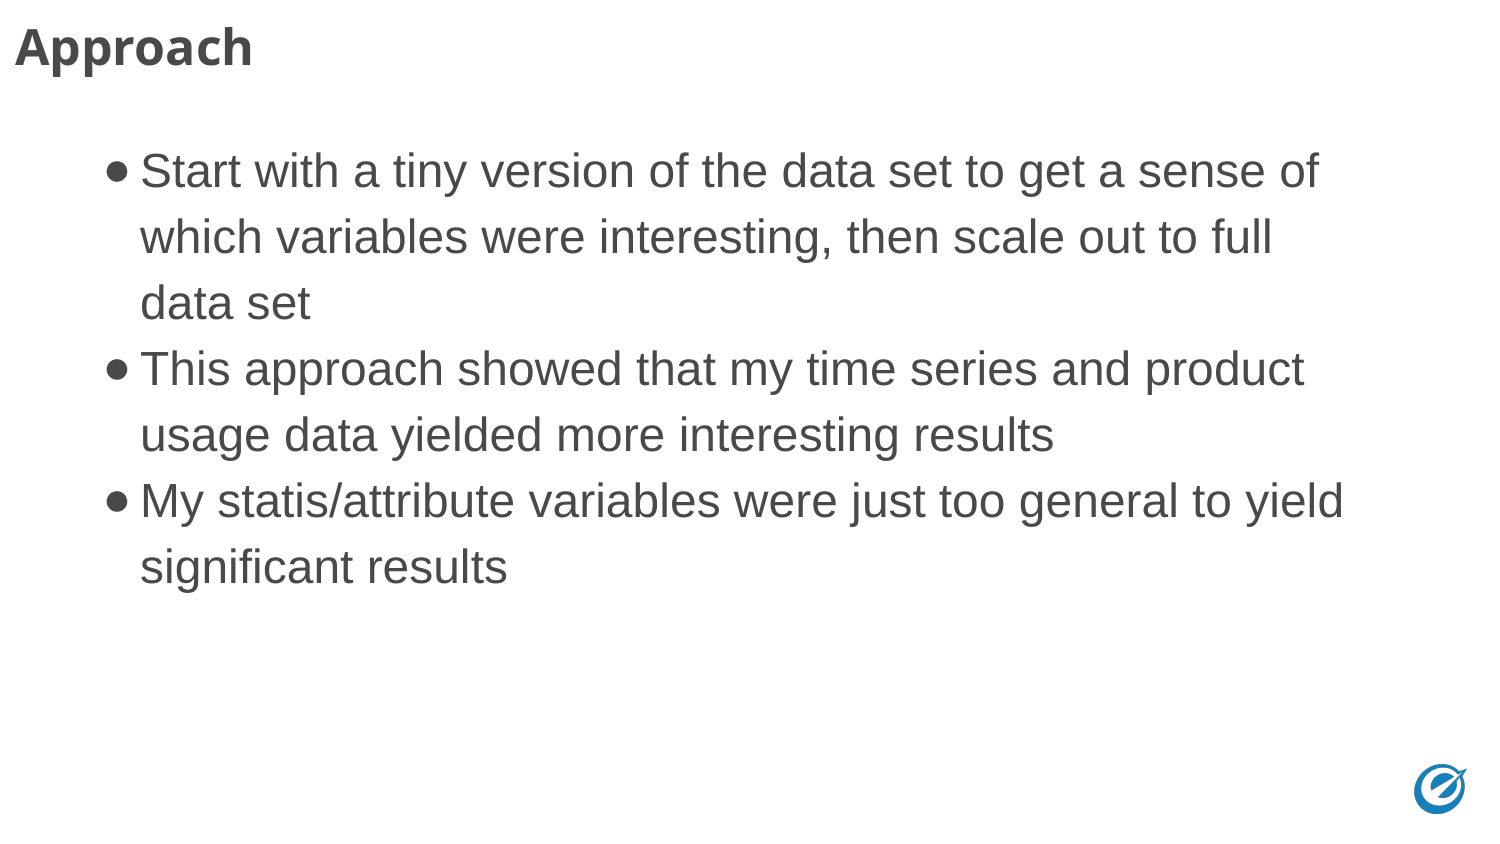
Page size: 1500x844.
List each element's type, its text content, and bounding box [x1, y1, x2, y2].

picture [1413, 762, 1468, 816]
subtitle Approach [0, 0, 1385, 65]
list Start with a tiny version of the data set to get a sense of which variables were interesting, then scale out to full data set This approach showed that my time series and product usage data yielded more interesting results My statis/attribute variables were just too general to yield significant results [50, 116, 1385, 786]
